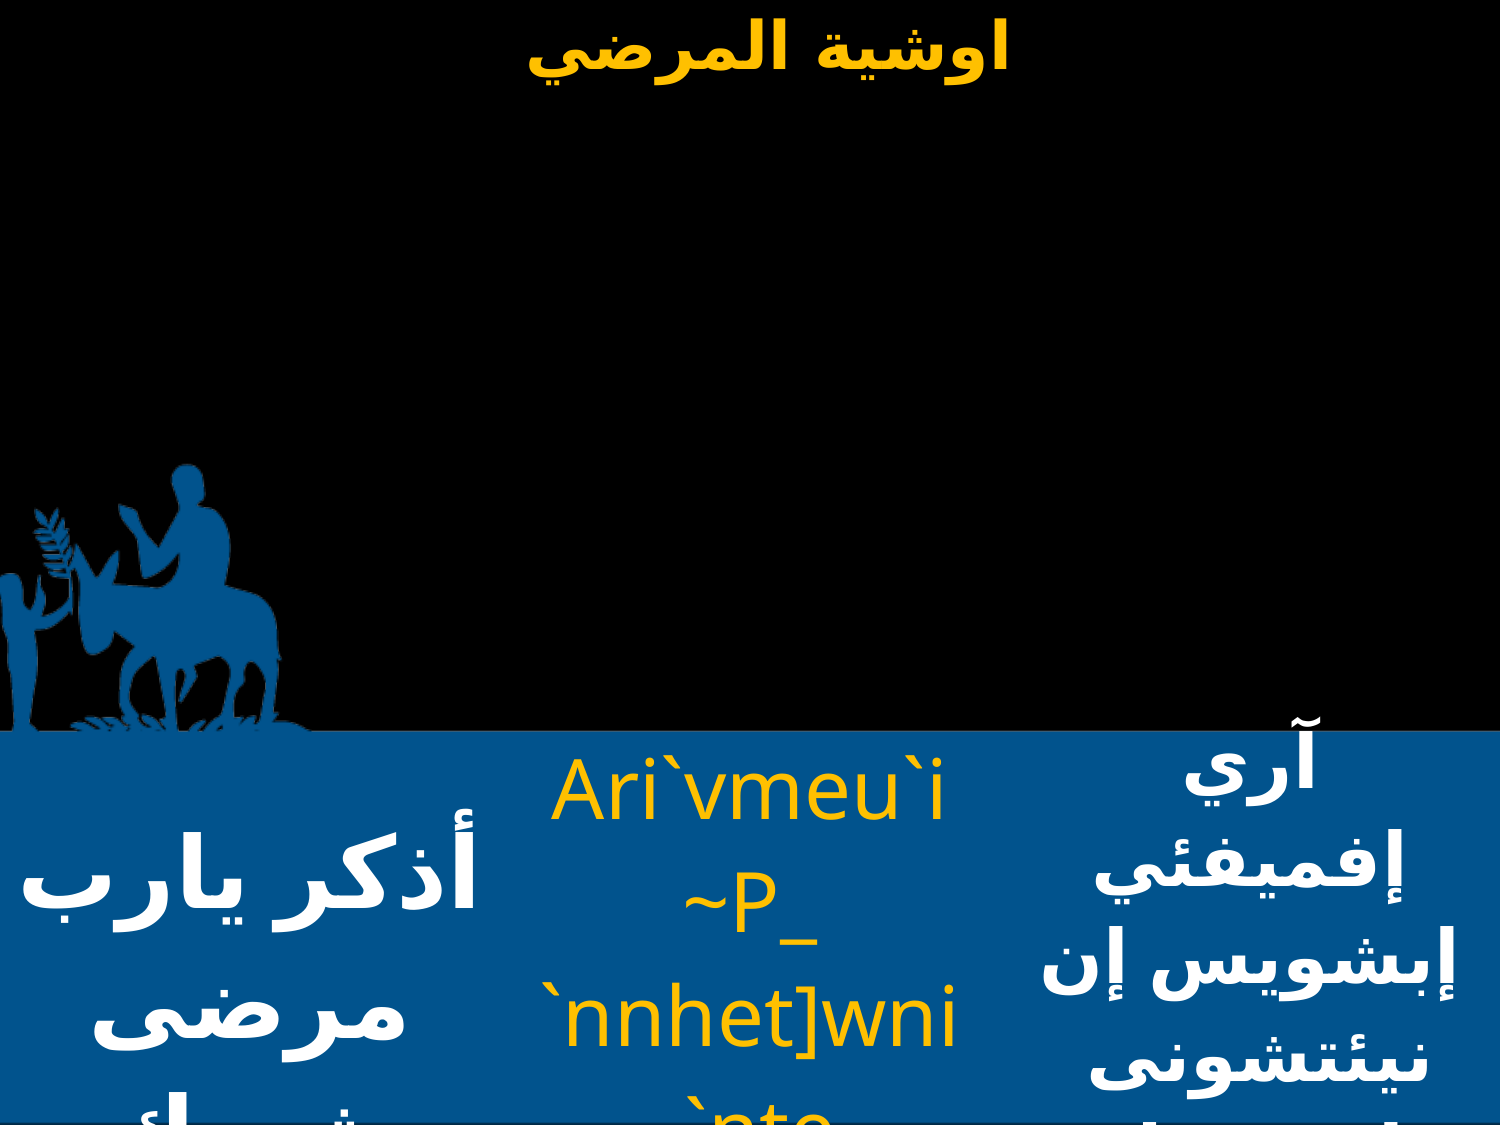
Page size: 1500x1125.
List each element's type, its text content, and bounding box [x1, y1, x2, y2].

table_header آري إفميفئي إبشويس إن نيئتشونى إنتى بيك لاؤس [1000, 713, 1500, 1125]
table_header Ari`vmeu`i ~P_ `nnhet]wni `nte peklaoc [500, 713, 1000, 1125]
picture [0, 338, 1500, 713]
table_header أذكر يارب مرضى شعبك [0, 713, 500, 1125]
